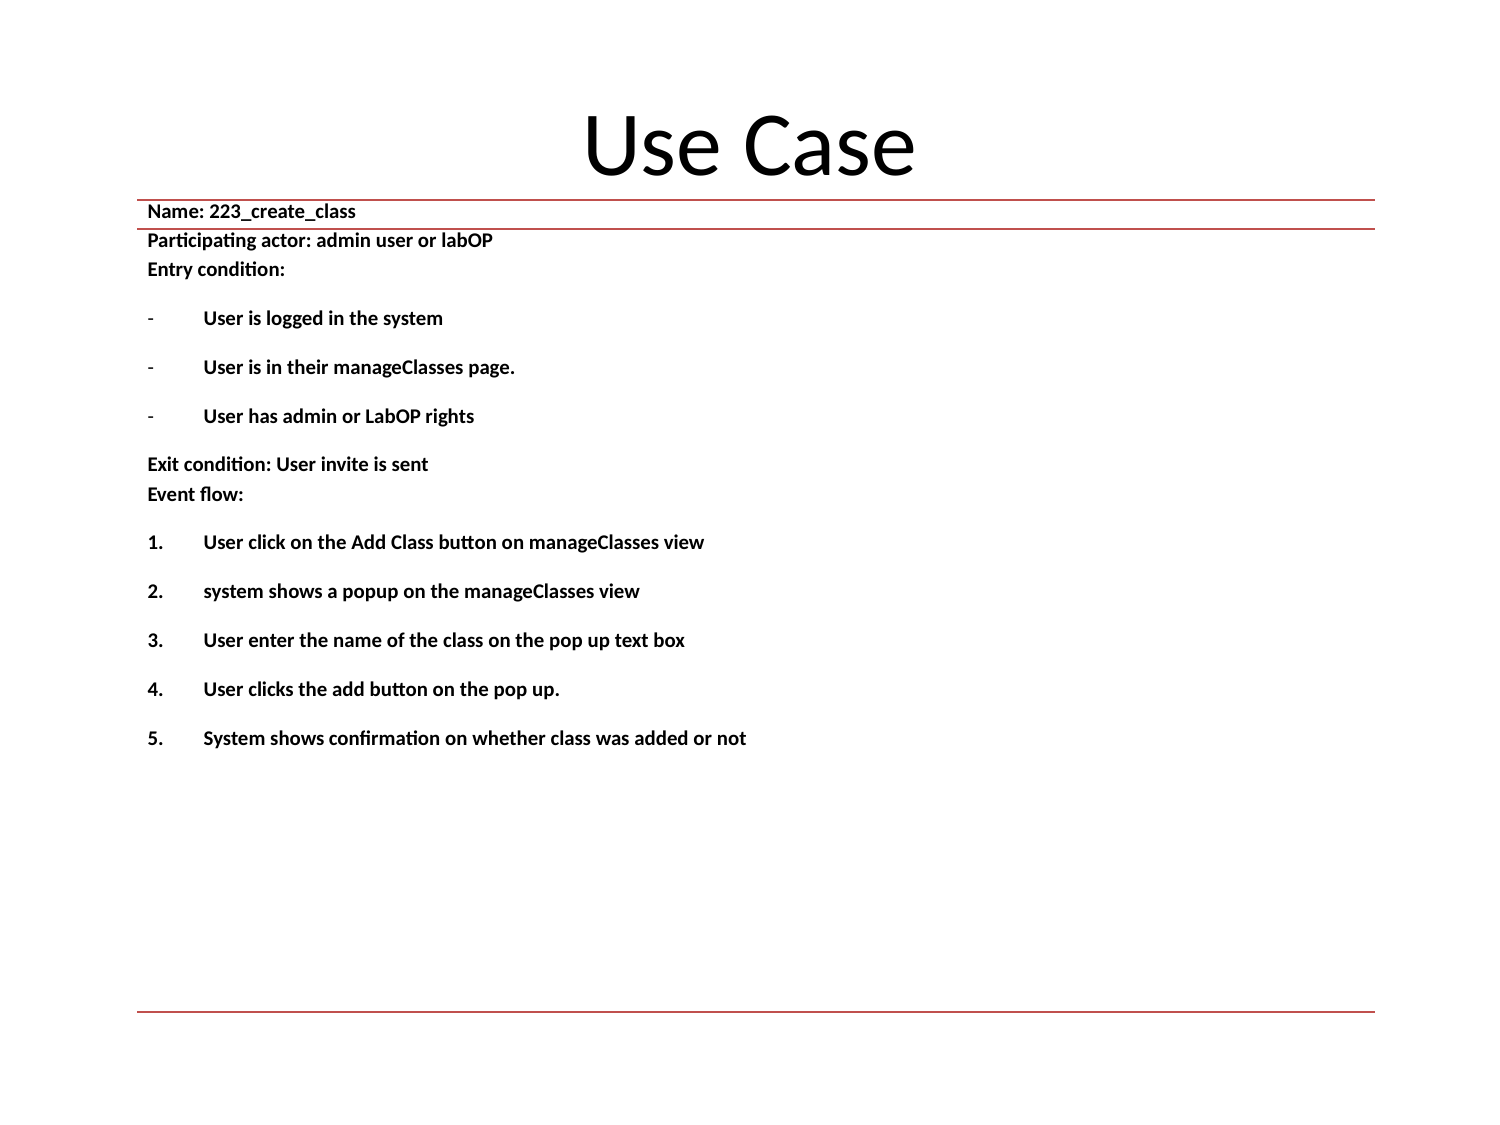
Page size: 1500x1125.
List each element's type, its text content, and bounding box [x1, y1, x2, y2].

title Use Case [75, 45, 1425, 233]
table_header Name: 223_create_class [137, 201, 1375, 228]
table_cell Entry condition: User is logged in the system User is in their manageClasses page. User has admin or LabOP rights [137, 258, 1375, 453]
table_cell Participating actor: admin user or labOP [137, 230, 1375, 258]
table_cell Event flow: User click on the Add Class button on manageClasses view system shows a popup on the manageClasses view User enter the name of the class on the pop up text box User clicks the add button on the pop up. System shows confirmation on whether class was added or not [137, 482, 1375, 1011]
table_cell Exit condition: User invite is sent [137, 453, 1375, 482]
